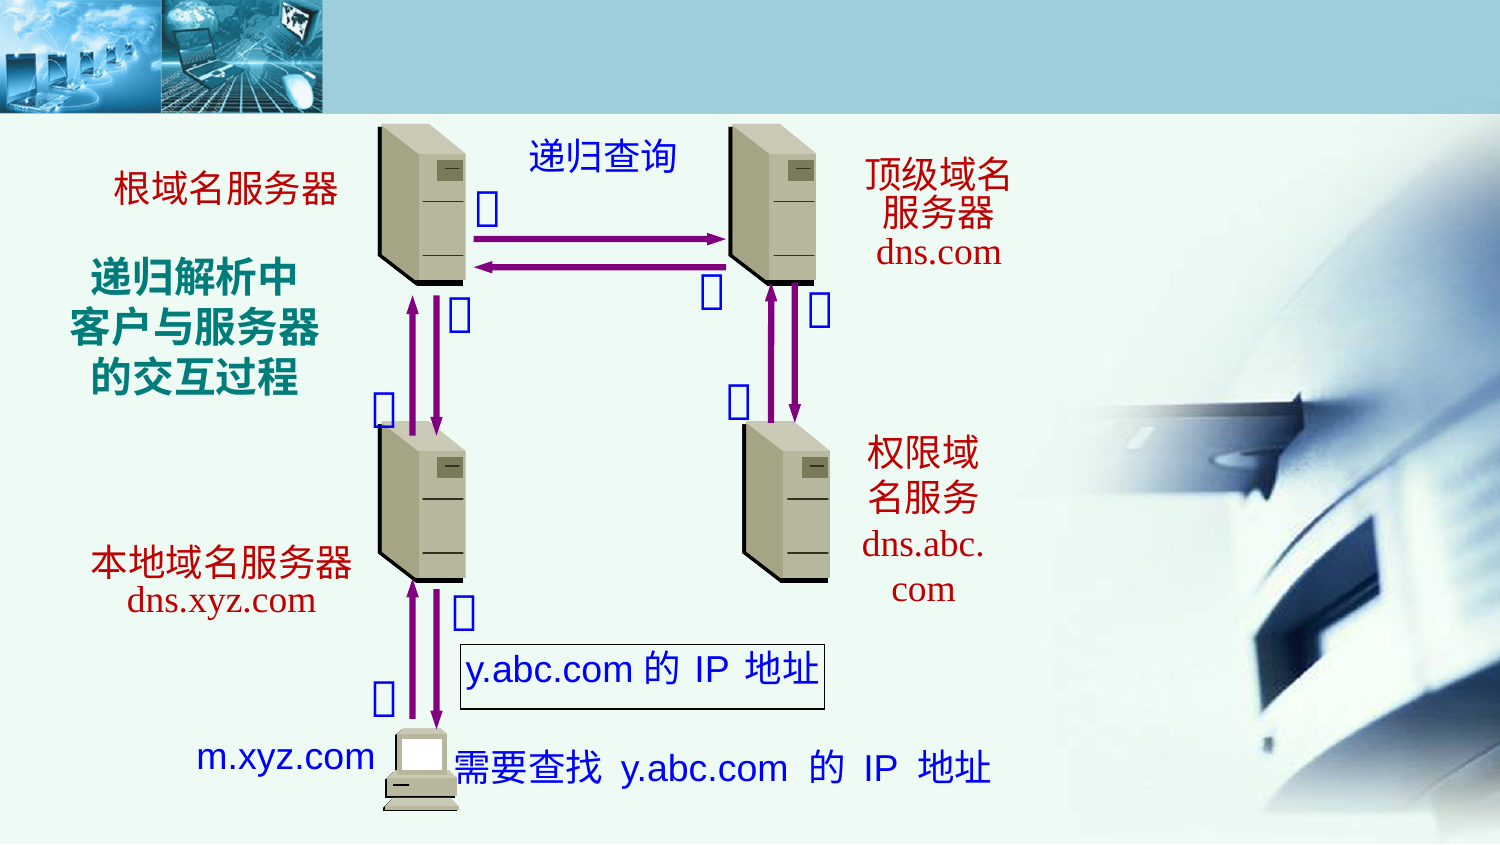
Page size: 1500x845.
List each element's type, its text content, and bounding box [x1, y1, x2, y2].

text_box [449, 170, 727, 246]
text_box 本地域名服务器 dns.xyz.com [75, 540, 356, 627]
title 递归解析中 客户与服务器 的交互过程 [17, 232, 356, 470]
text_box m.xyz.com [181, 733, 376, 785]
text_box 递归查询 [513, 125, 694, 168]
text_box 需要查找 y.abc.com 的 IP 地址 [464, 745, 1013, 796]
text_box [346, 295, 423, 447]
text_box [473, 252, 750, 329]
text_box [426, 574, 838, 730]
picture [0, 0, 1500, 844]
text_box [701, 282, 777, 439]
text_box 顶级域名服务器 dns.com [835, 150, 1043, 281]
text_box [422, 276, 498, 436]
text_box 根域名服务器 [98, 157, 354, 218]
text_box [782, 271, 858, 424]
text_box 权限域名服务 dns.abc.com [843, 421, 1004, 617]
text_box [346, 578, 423, 736]
